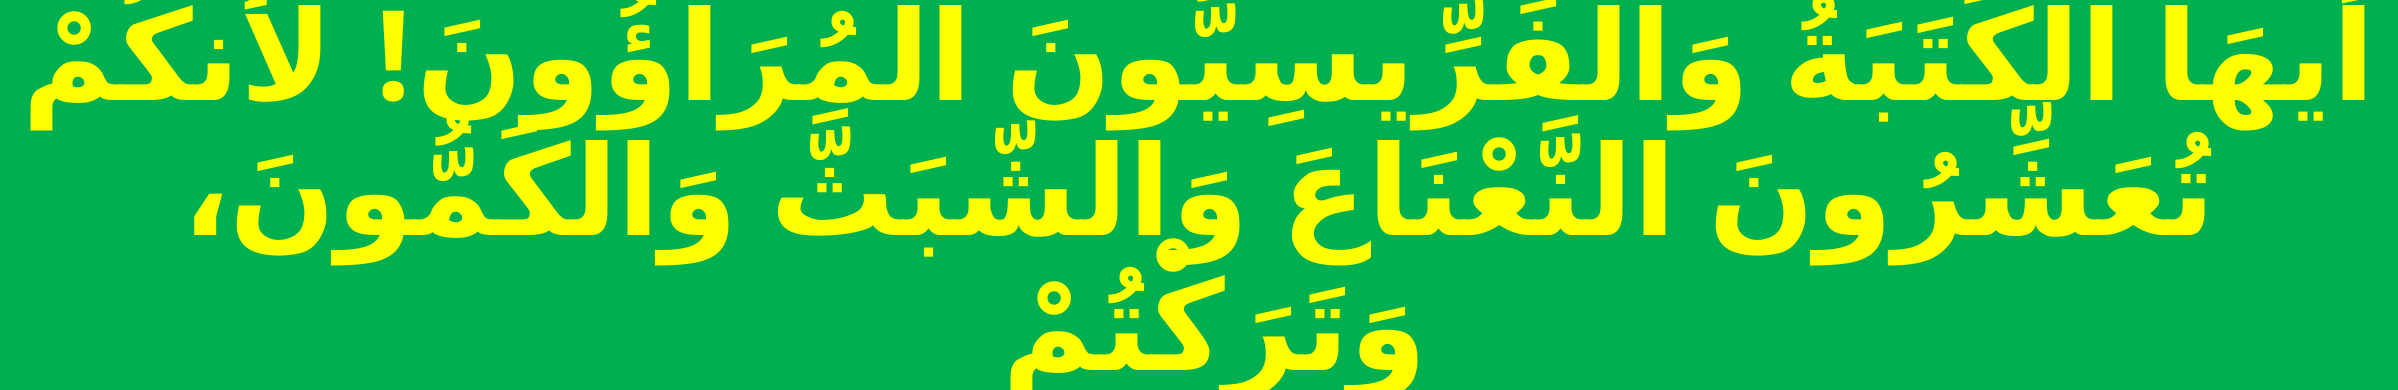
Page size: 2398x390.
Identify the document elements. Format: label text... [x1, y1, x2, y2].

title أيهَا الكَتَبَةُ وَالفَرِّيسِيُّونَ الْمُرَاؤُونَ! لأنكُمْ تُعَشِّرُونَ النَّعْنَاعَ وَالشّبَثَّ وَالكَمُّونَ، وَتَرَكْتُمْ [0, 0, 2398, 390]
